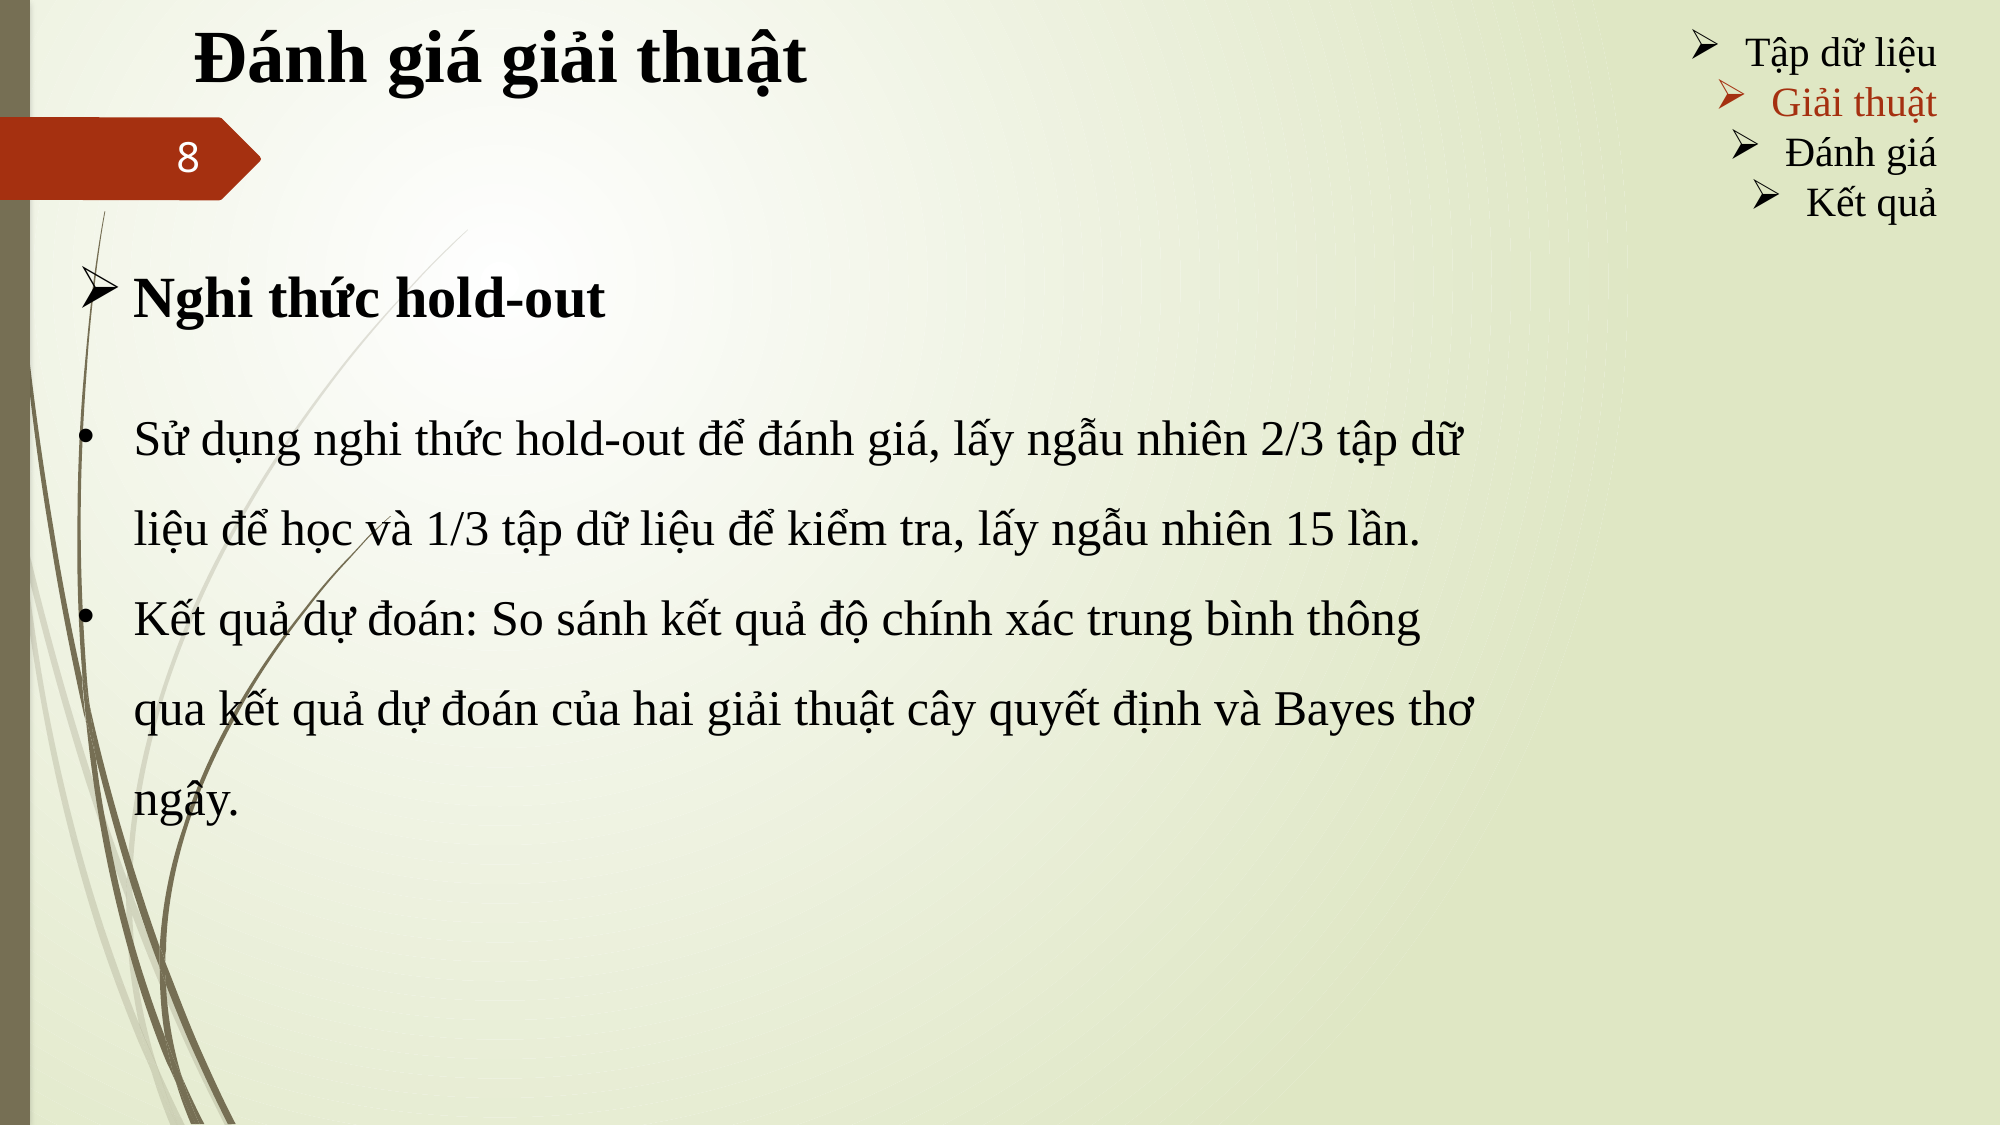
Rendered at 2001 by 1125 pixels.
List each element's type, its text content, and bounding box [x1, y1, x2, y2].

text_box Sử dụng nghi thức hold-out để đánh giá, lấy ngẫu nhiên 2/3 tập dữ liệu để học và 1/3 tập dữ liệu để kiểm tra, lấy ngẫu nhiên 15 lần. Kết quả dự đoán: So sánh kết quả độ chính xác trung bình thông qua kết quả dự đoán của hai giải thuật cây quyết định và Bayes thơ ngây. [62, 368, 1500, 833]
text_box Nghi thức hold-out [62, 251, 1500, 337]
text_box Tập dữ liệu Giải thuật Đánh giá Kết quả [1591, 17, 1952, 283]
slide_number 8 [87, 129, 216, 190]
title Đánh giá giải thuật [178, 0, 1341, 155]
